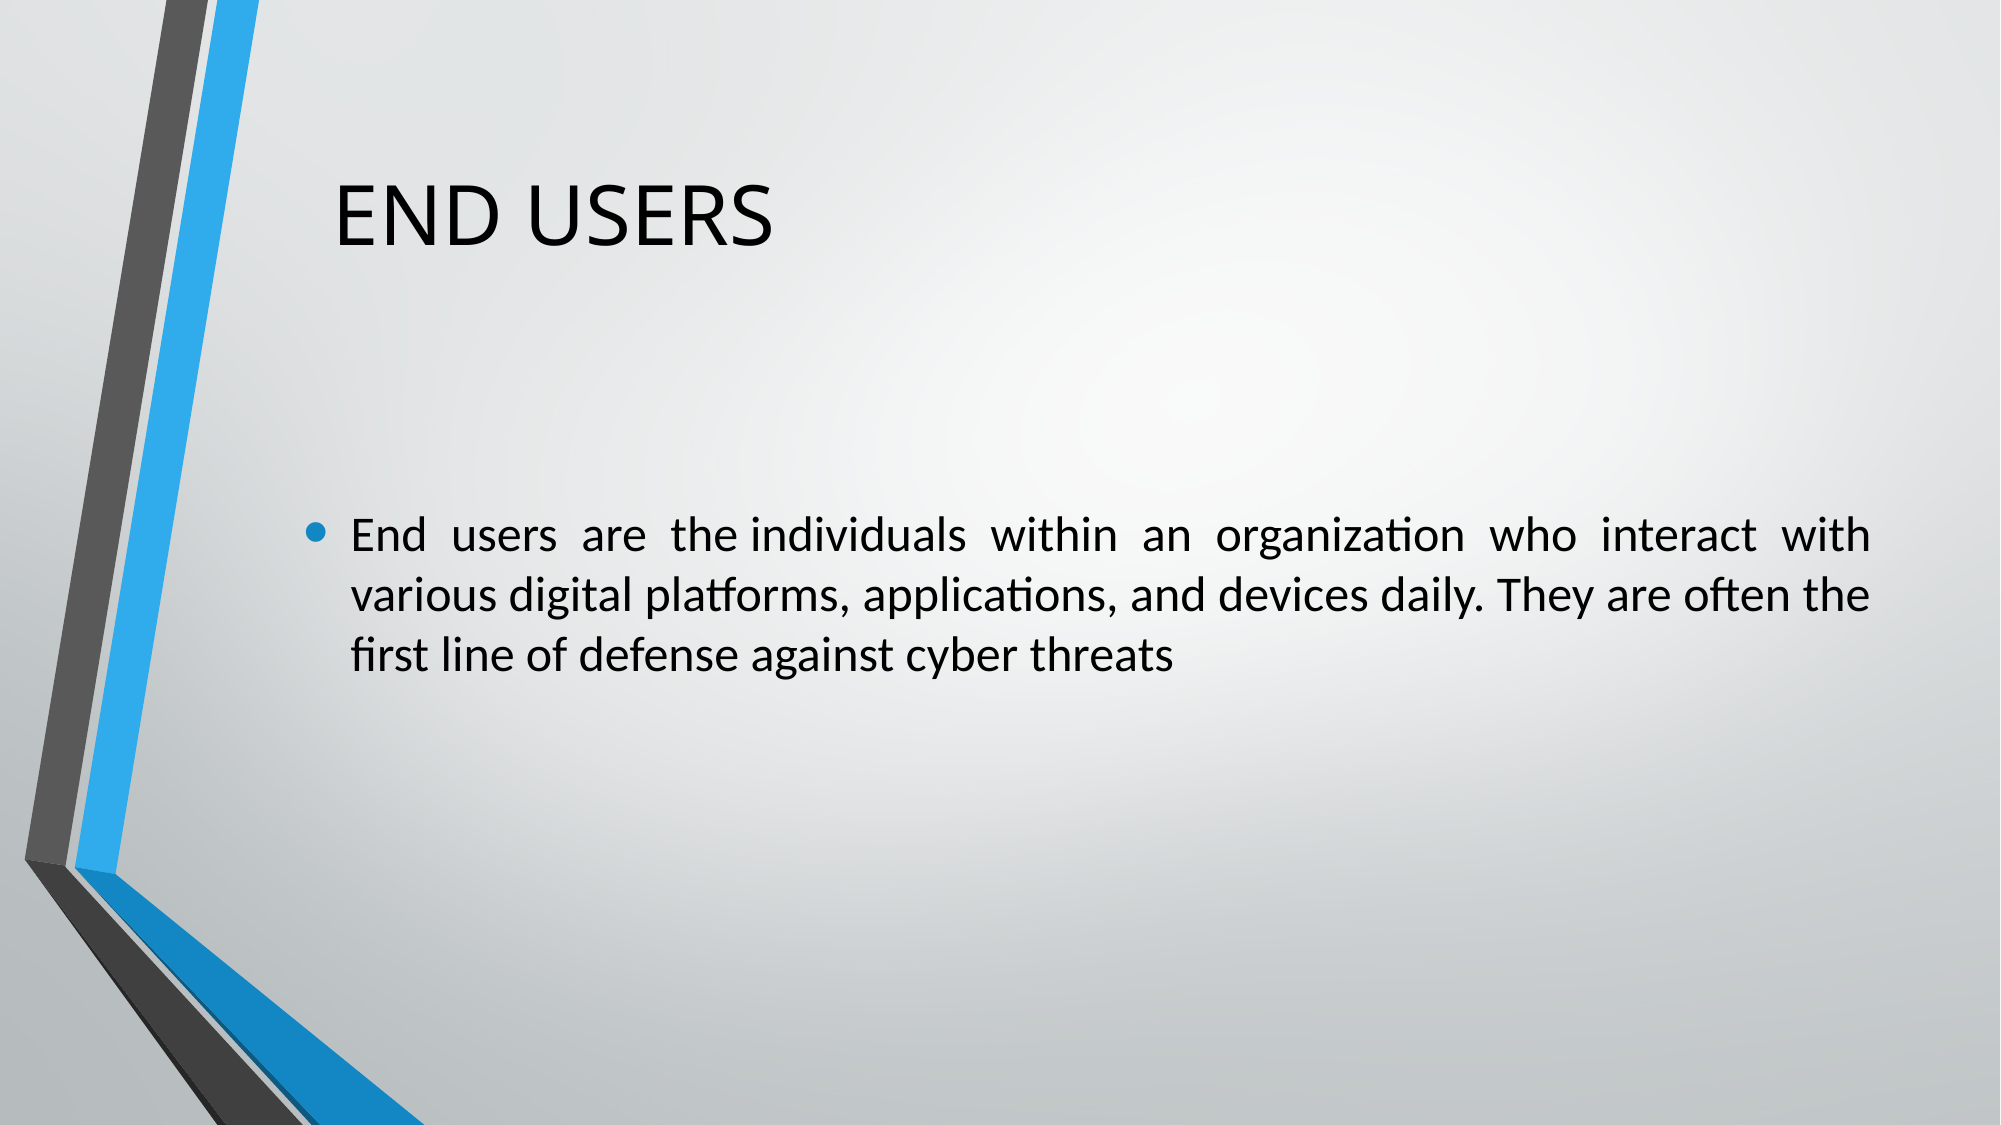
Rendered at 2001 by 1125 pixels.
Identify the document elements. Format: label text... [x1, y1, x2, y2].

list End users are the individuals within an organization who interact with various digital platforms, applications, and devices daily. They are often the first line of defense against cyber threats [288, 316, 1887, 950]
title END USERS [311, 107, 797, 316]
